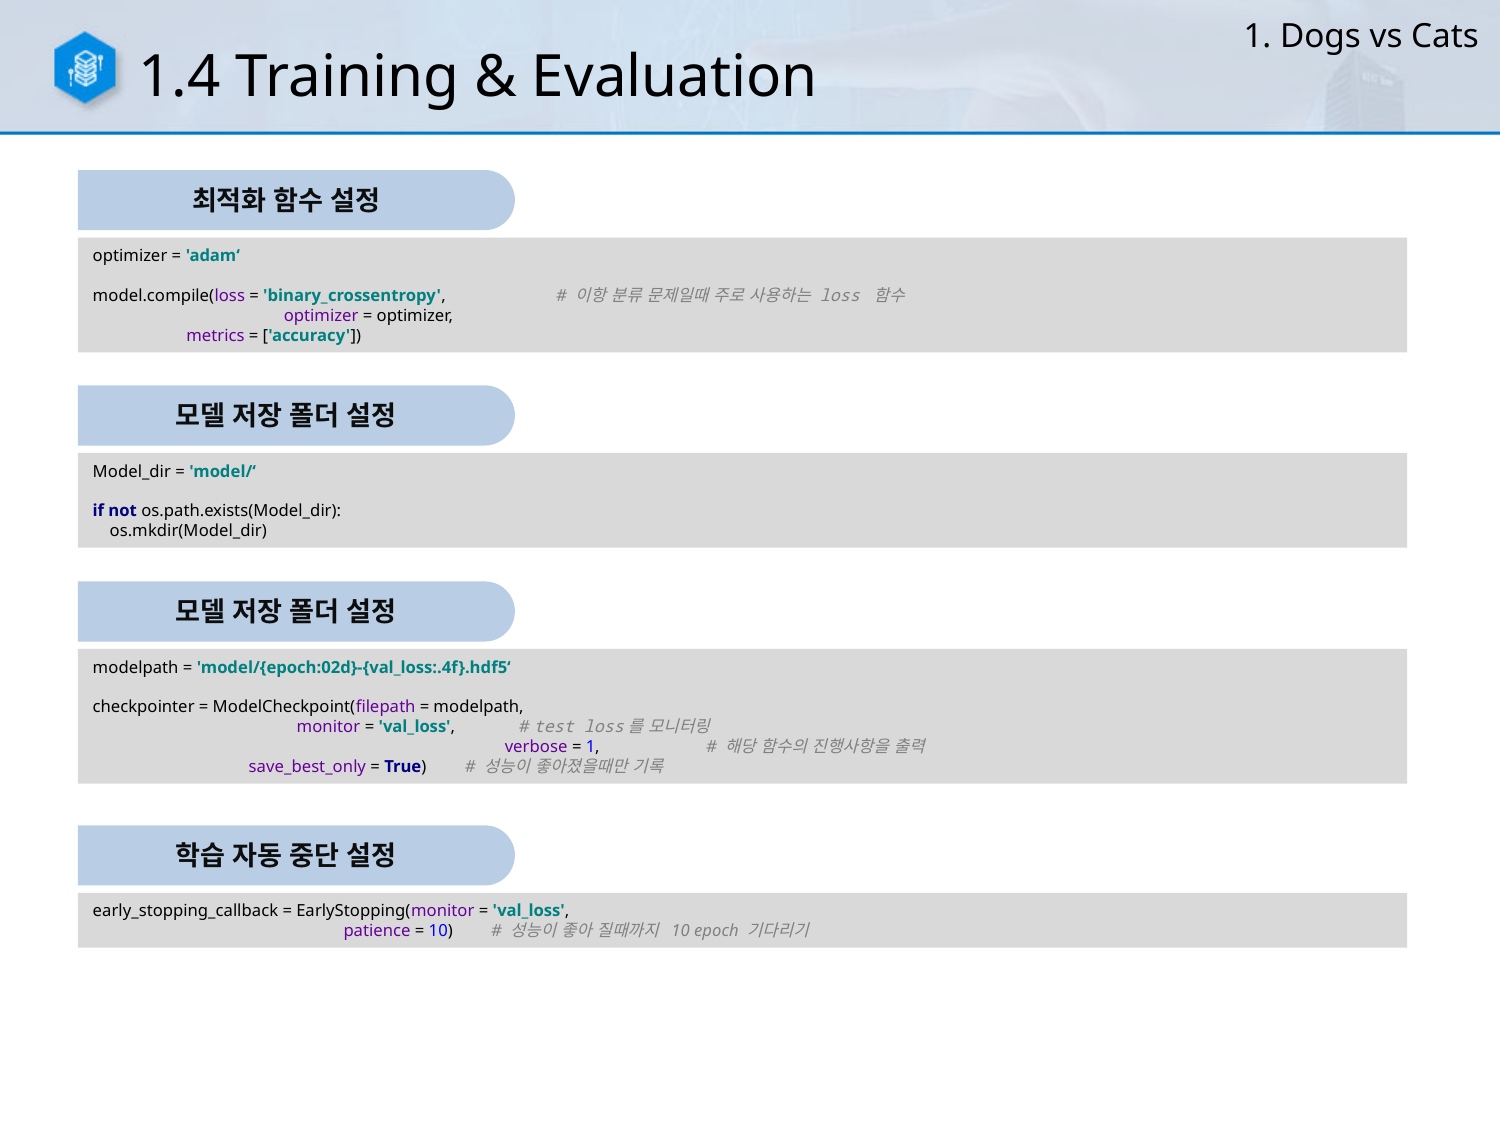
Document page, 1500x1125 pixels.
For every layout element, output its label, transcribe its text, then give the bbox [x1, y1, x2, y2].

picture [0, 0, 1500, 1125]
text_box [77, 825, 516, 886]
text_box optimizer = 'adam‘ model.compile(loss = 'binary_crossentropy', # 이항 분류 문제일때 주로 사용하는 loss 함수 optimizer = optimizer, metrics = ['accuracy']) [77, 237, 1408, 353]
text_box 1. Dogs vs Cats [1009, 7, 1495, 55]
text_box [77, 169, 516, 231]
text_box early_stopping_callback = EarlyStopping(monitor = 'val_loss', patience = 10) # 성능이 좋아 질때까지 10 epoch 기다리기 [77, 892, 1408, 948]
text_box Model_dir = 'model/‘ if not os.path.exists(Model_dir): os.mkdir(Model_dir) [77, 452, 1408, 548]
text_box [77, 385, 516, 446]
text_box modelpath = 'model/{epoch:02d}-{val_loss:.4f}.hdf5‘ checkpointer = ModelCheckpoint(filepath = modelpath, monitor = 'val_loss', # test loss를 모니터링 verbose = 1, # 해당 함수의 진행사항을 출력 save_best_only = True) # 성능이 좋아졌을때만 기록 [77, 648, 1408, 784]
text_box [77, 581, 516, 642]
text_box 1.4 Training & Evaluation [123, 31, 1247, 117]
